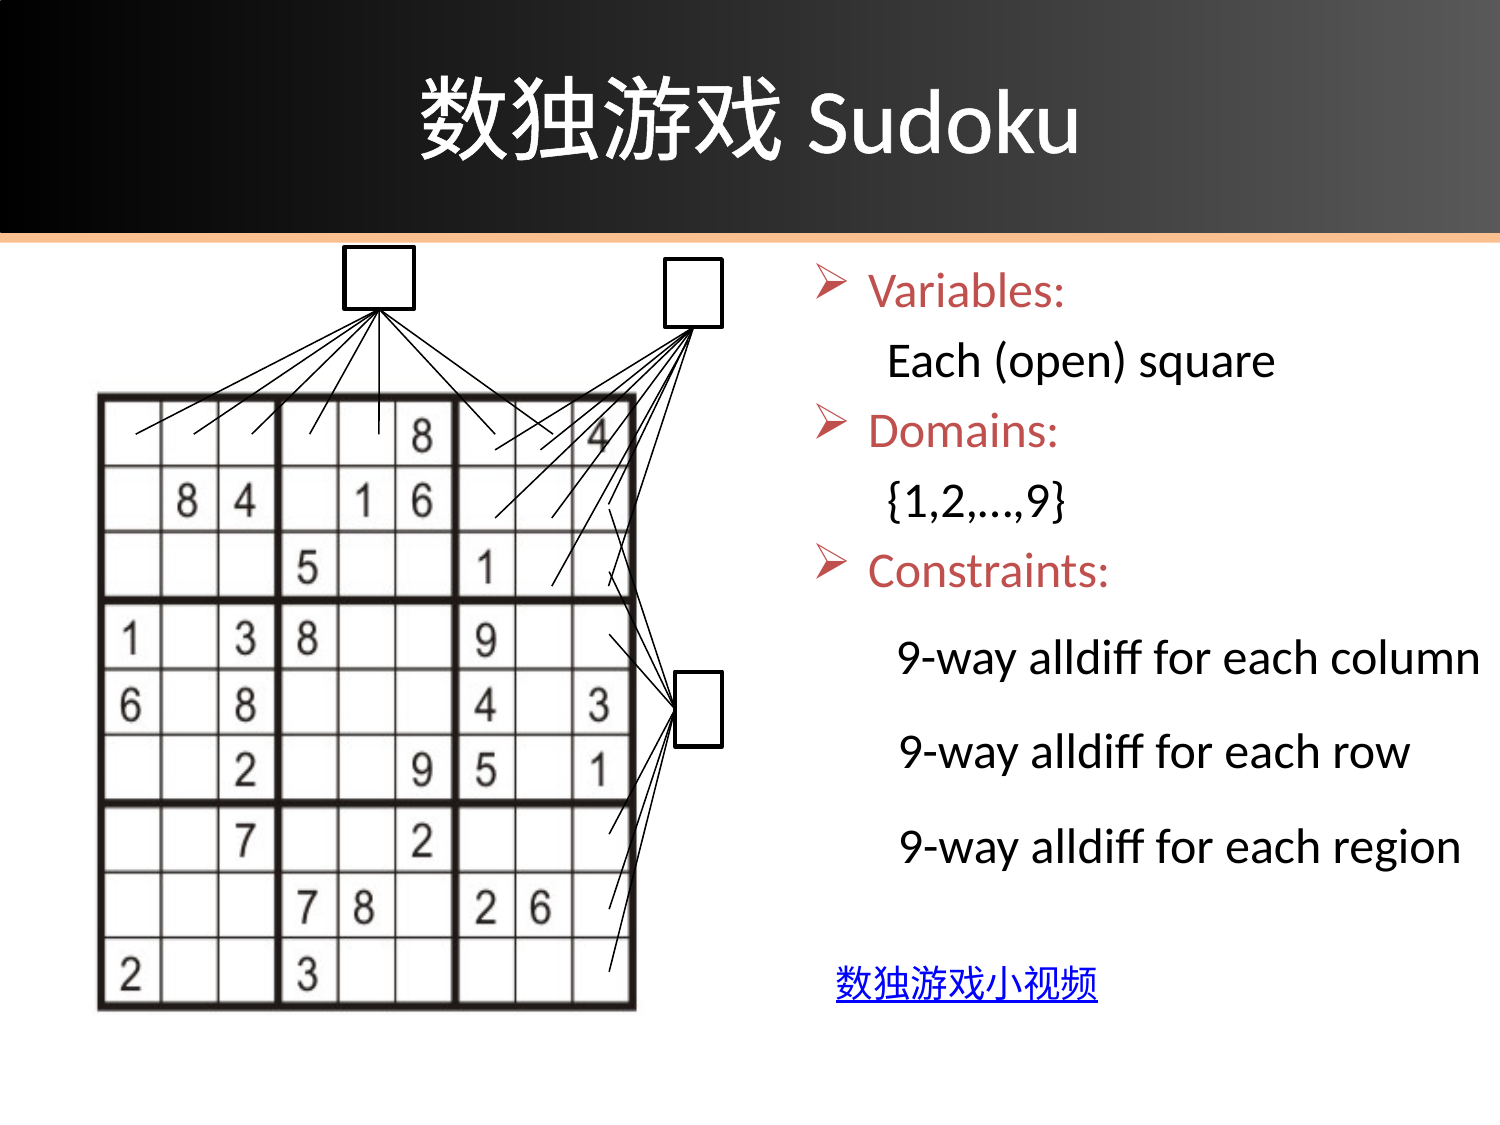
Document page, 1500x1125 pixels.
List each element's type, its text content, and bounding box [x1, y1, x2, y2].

text_box 9-way alldiff for each row [882, 711, 1427, 787]
text_box 9-way alldiff for each column [880, 616, 1497, 692]
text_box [135, 246, 554, 435]
text_box 数独游戏小视频 [820, 952, 1303, 1022]
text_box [494, 258, 723, 587]
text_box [608, 595, 722, 972]
text_box Variables: Each (open) square Domains: {1,2,…,9} Constraints: [796, 249, 1304, 993]
picture [76, 365, 657, 1035]
title 数独游戏Sudoku [0, 0, 1500, 233]
text_box 9-way alldiff for each region [882, 805, 1478, 881]
